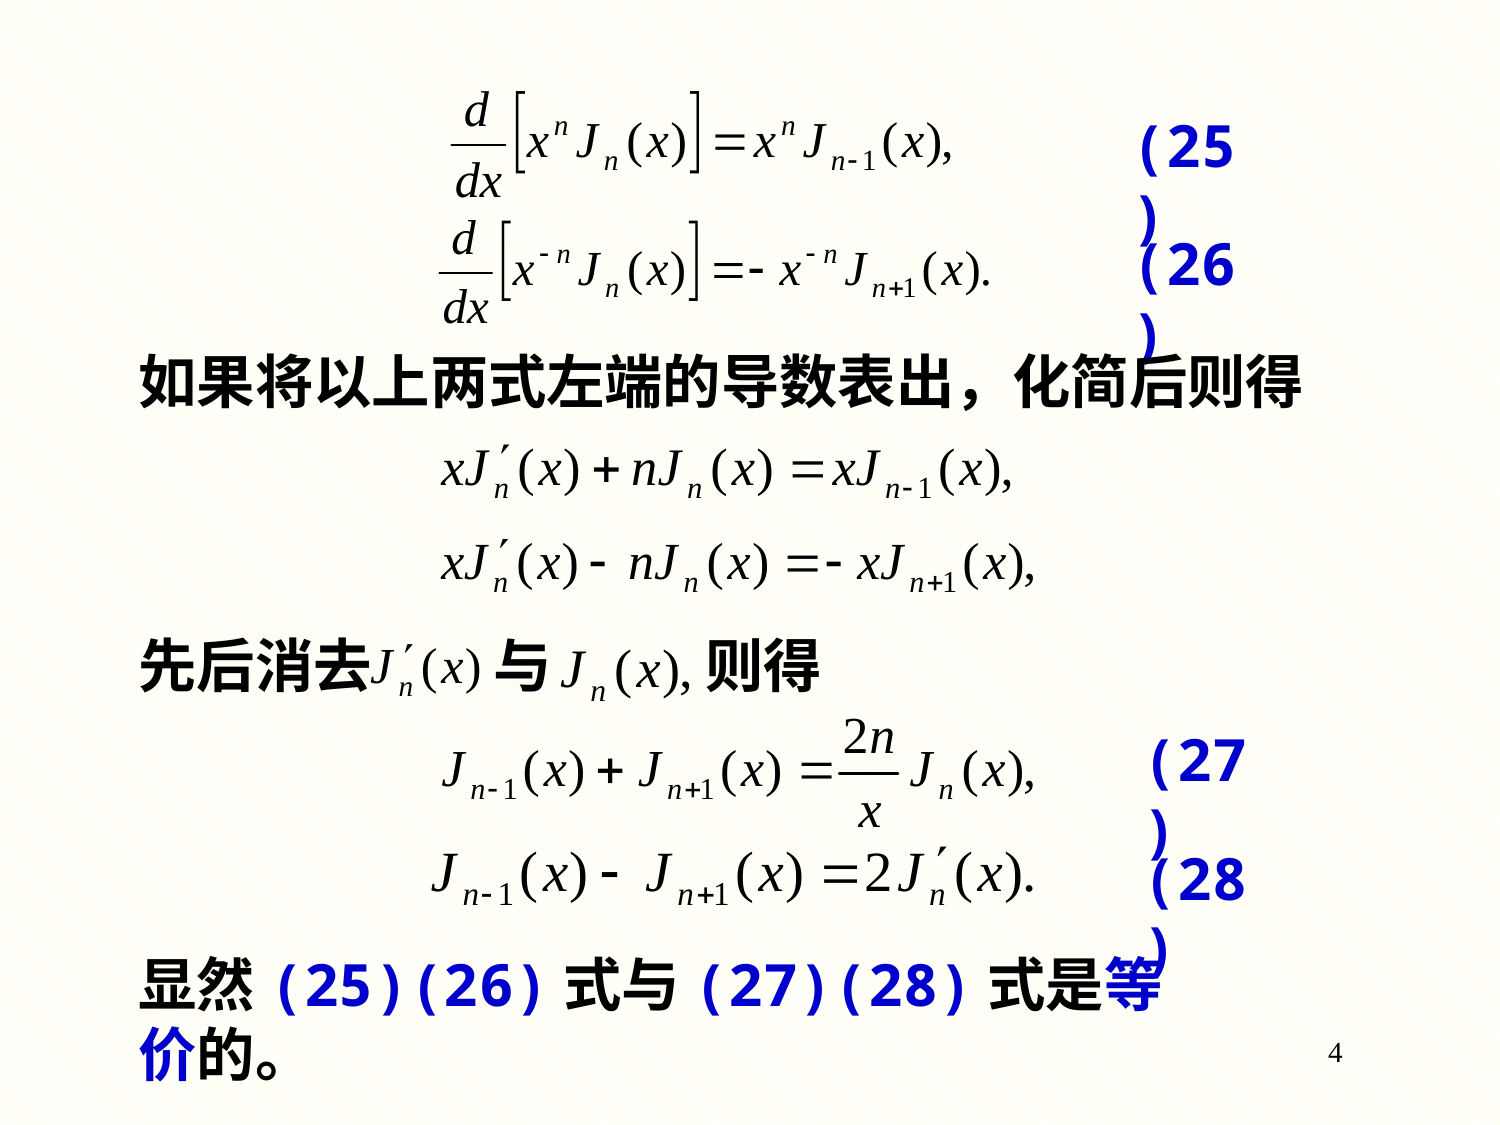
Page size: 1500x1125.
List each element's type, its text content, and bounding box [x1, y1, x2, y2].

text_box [548, 632, 704, 715]
text_box (28) [1128, 834, 1282, 989]
text_box (27) [1128, 716, 1282, 834]
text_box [418, 833, 1046, 920]
text_box (25) [1116, 101, 1282, 219]
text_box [430, 703, 1046, 833]
text_box 先后消去 [123, 621, 396, 707]
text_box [430, 432, 1022, 512]
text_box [442, 77, 963, 206]
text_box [430, 526, 1046, 606]
slide_number 4 [1235, 1020, 1358, 1081]
text_box 则得 [690, 621, 857, 702]
text_box (26) [1116, 219, 1282, 338]
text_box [430, 207, 999, 335]
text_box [359, 632, 491, 710]
text_box 如果将以上两式左端的导数表出，化简后则得 [123, 338, 1329, 423]
text_box 与 [478, 621, 585, 702]
text_box 显然(25)(26)式与(27)(28)式是等价的。 [123, 940, 1235, 1096]
